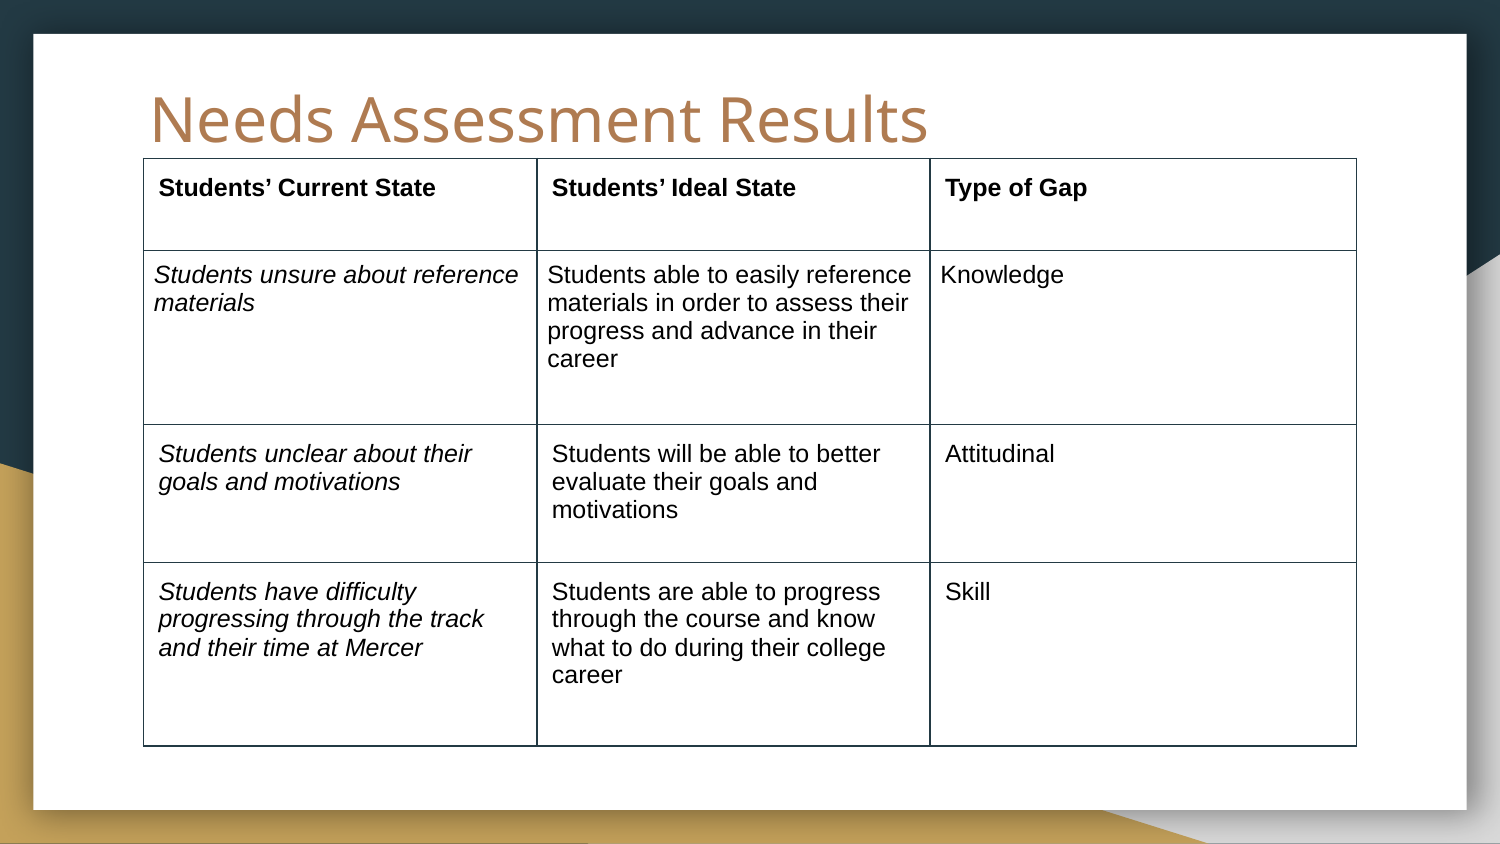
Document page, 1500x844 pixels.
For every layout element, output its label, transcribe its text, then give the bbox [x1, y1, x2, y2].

table_cell Students have difficulty progressing through the track and their time at Mercer [144, 563, 536, 745]
title Needs Assessment Results [134, 64, 1366, 222]
table_header Students’ Ideal State [538, 159, 929, 250]
table_cell Students will be able to better evaluate their goals and motivations [538, 425, 929, 562]
table_cell Skill [931, 563, 1356, 745]
table_cell Students unclear about their goals and motivations [144, 425, 536, 562]
table_header Type of Gap [931, 159, 1356, 250]
table_cell Students unsure about reference materials [144, 251, 536, 424]
table_cell Knowledge [931, 251, 1356, 424]
table_cell Students able to easily reference materials in order to assess their progress and advance in their career [538, 251, 929, 424]
table_header Students’ Current State [144, 159, 536, 250]
table_cell Attitudinal [931, 425, 1356, 562]
table_cell Students are able to progress through the course and know what to do during their college career [538, 563, 929, 745]
